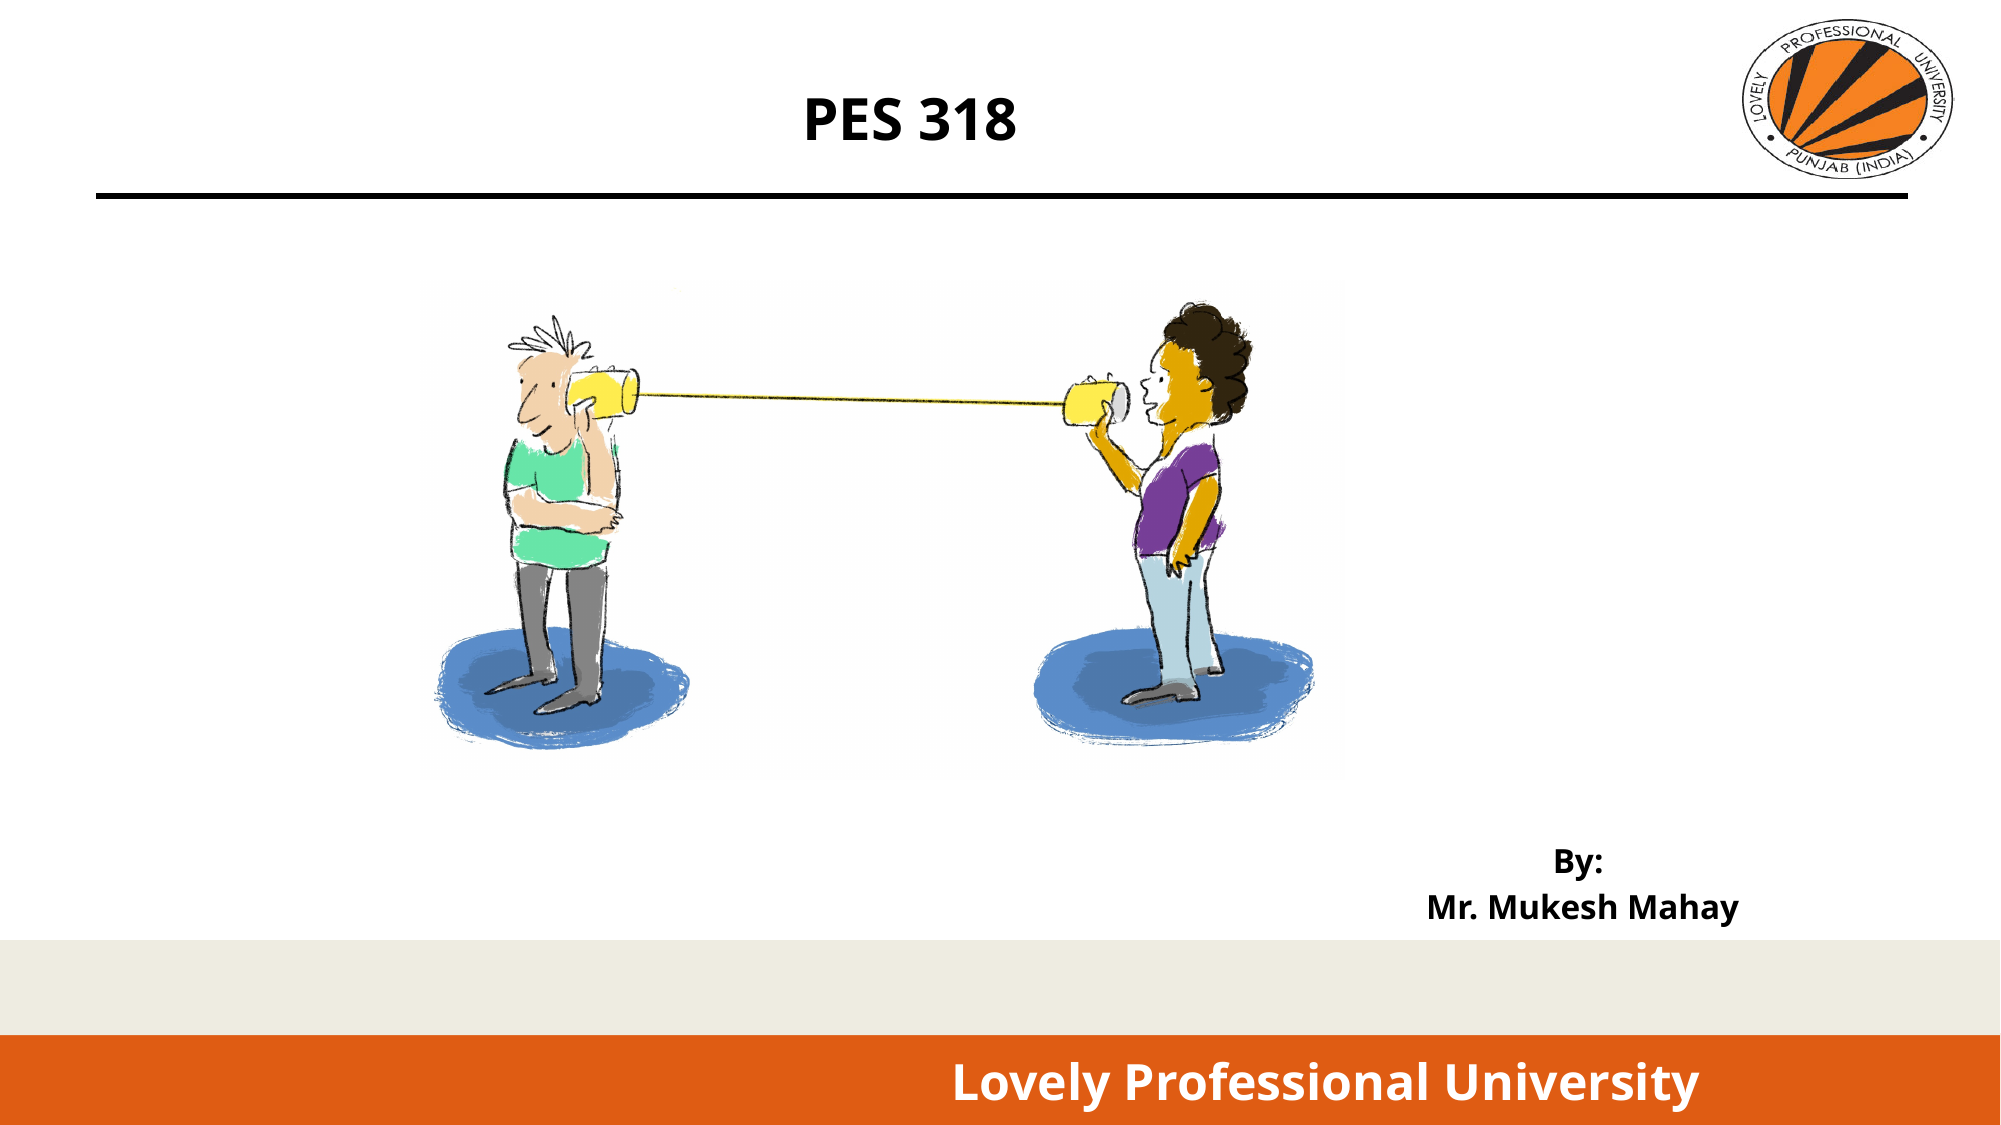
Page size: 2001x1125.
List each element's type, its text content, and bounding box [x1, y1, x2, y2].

text_box By: Mr. Mukesh Mahay [1370, 832, 1787, 928]
text_box PES 318 [276, 74, 1544, 191]
text_box [0, 940, 2000, 1036]
picture [420, 280, 1345, 780]
picture [1742, 19, 1955, 179]
